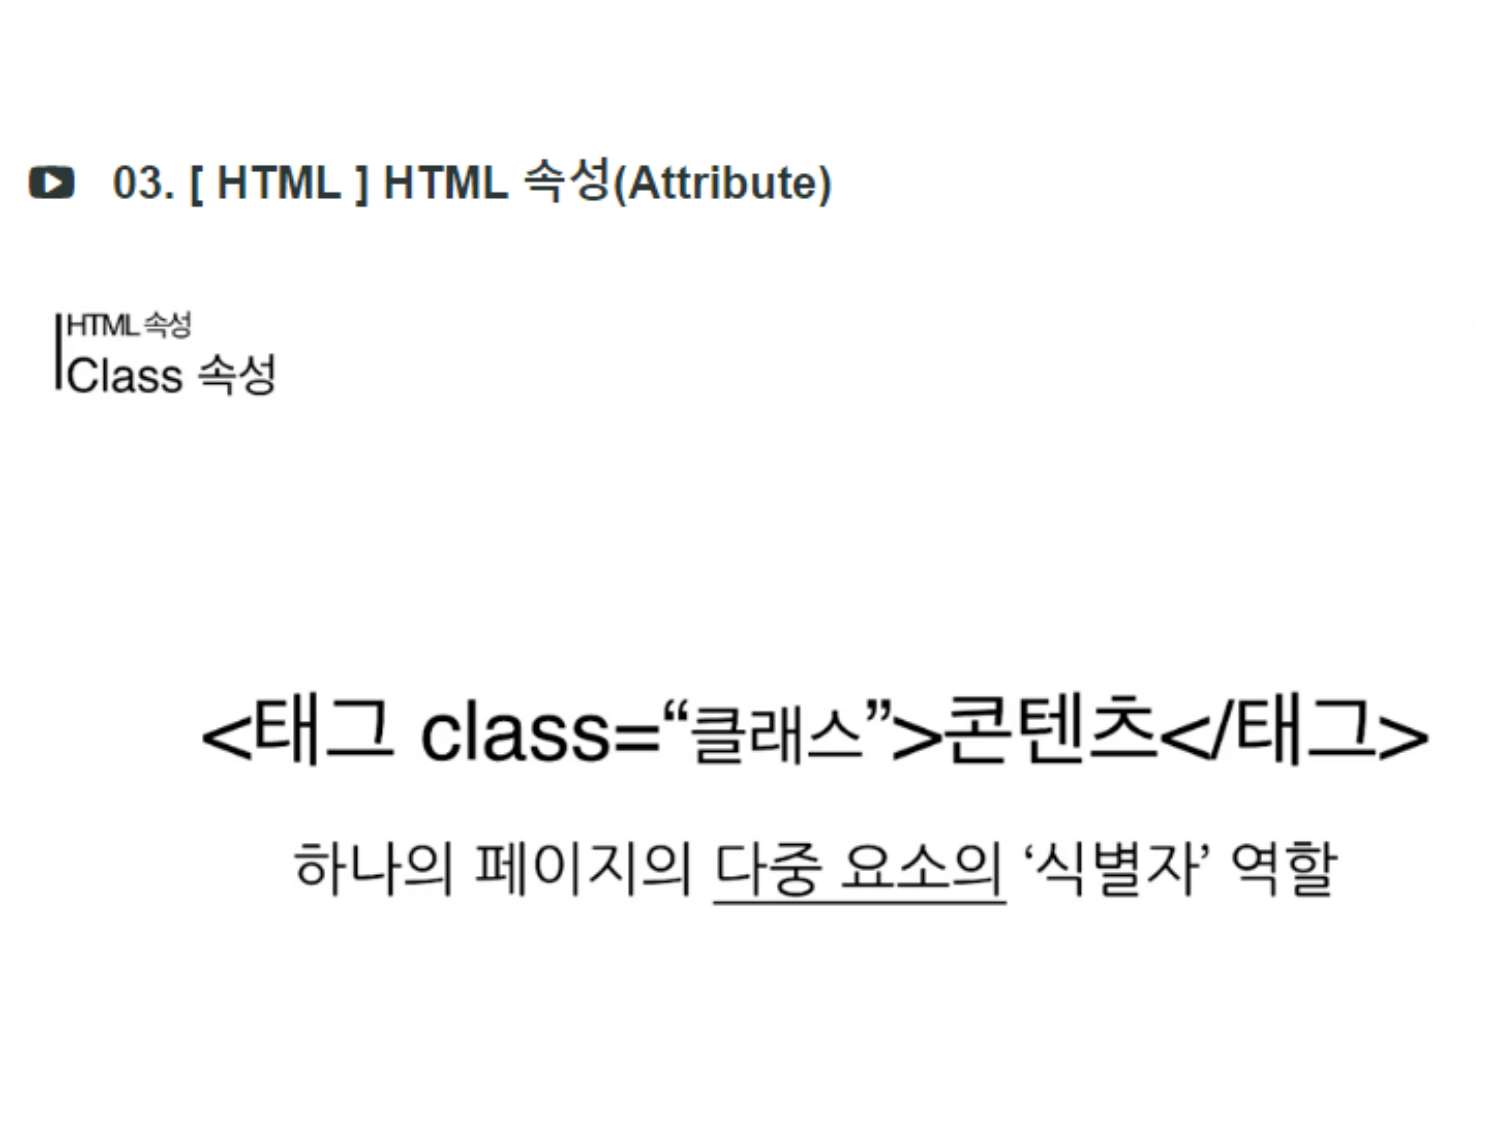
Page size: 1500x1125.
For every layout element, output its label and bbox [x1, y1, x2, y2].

picture [17, 136, 1477, 1119]
